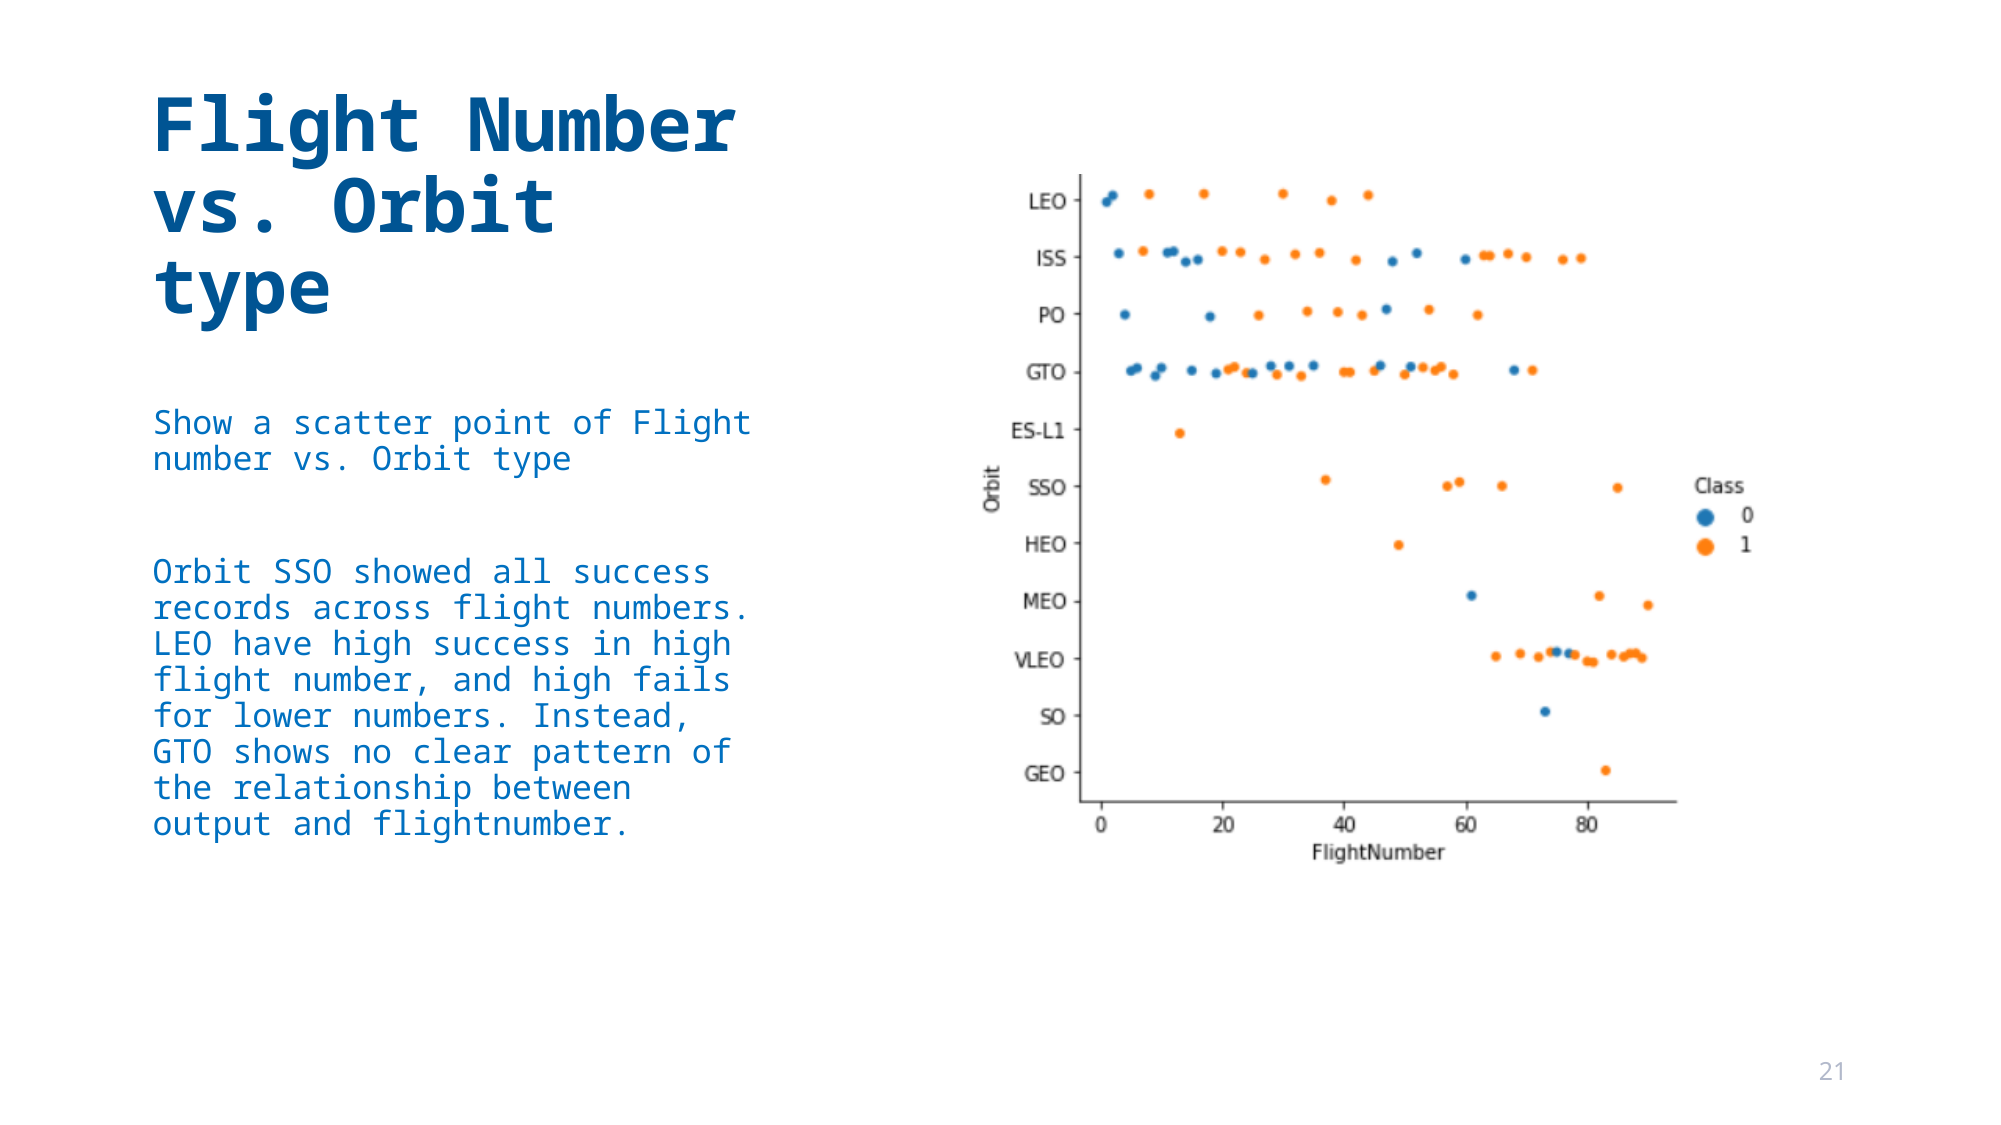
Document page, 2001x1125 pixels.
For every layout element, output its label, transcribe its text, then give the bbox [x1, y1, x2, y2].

slide_number 21 [1412, 1042, 1863, 1103]
picture [967, 174, 1874, 874]
list Show a scatter point of Flight number vs. Orbit type Orbit SSO showed all success records across flight numbers. LEO have high success in high flight number, and high fails for lower numbers. Instead, GTO shows no clear pattern of the relationship between output and flightnumber. [137, 337, 783, 963]
title Flight Number vs. Orbit type [137, 75, 783, 337]
